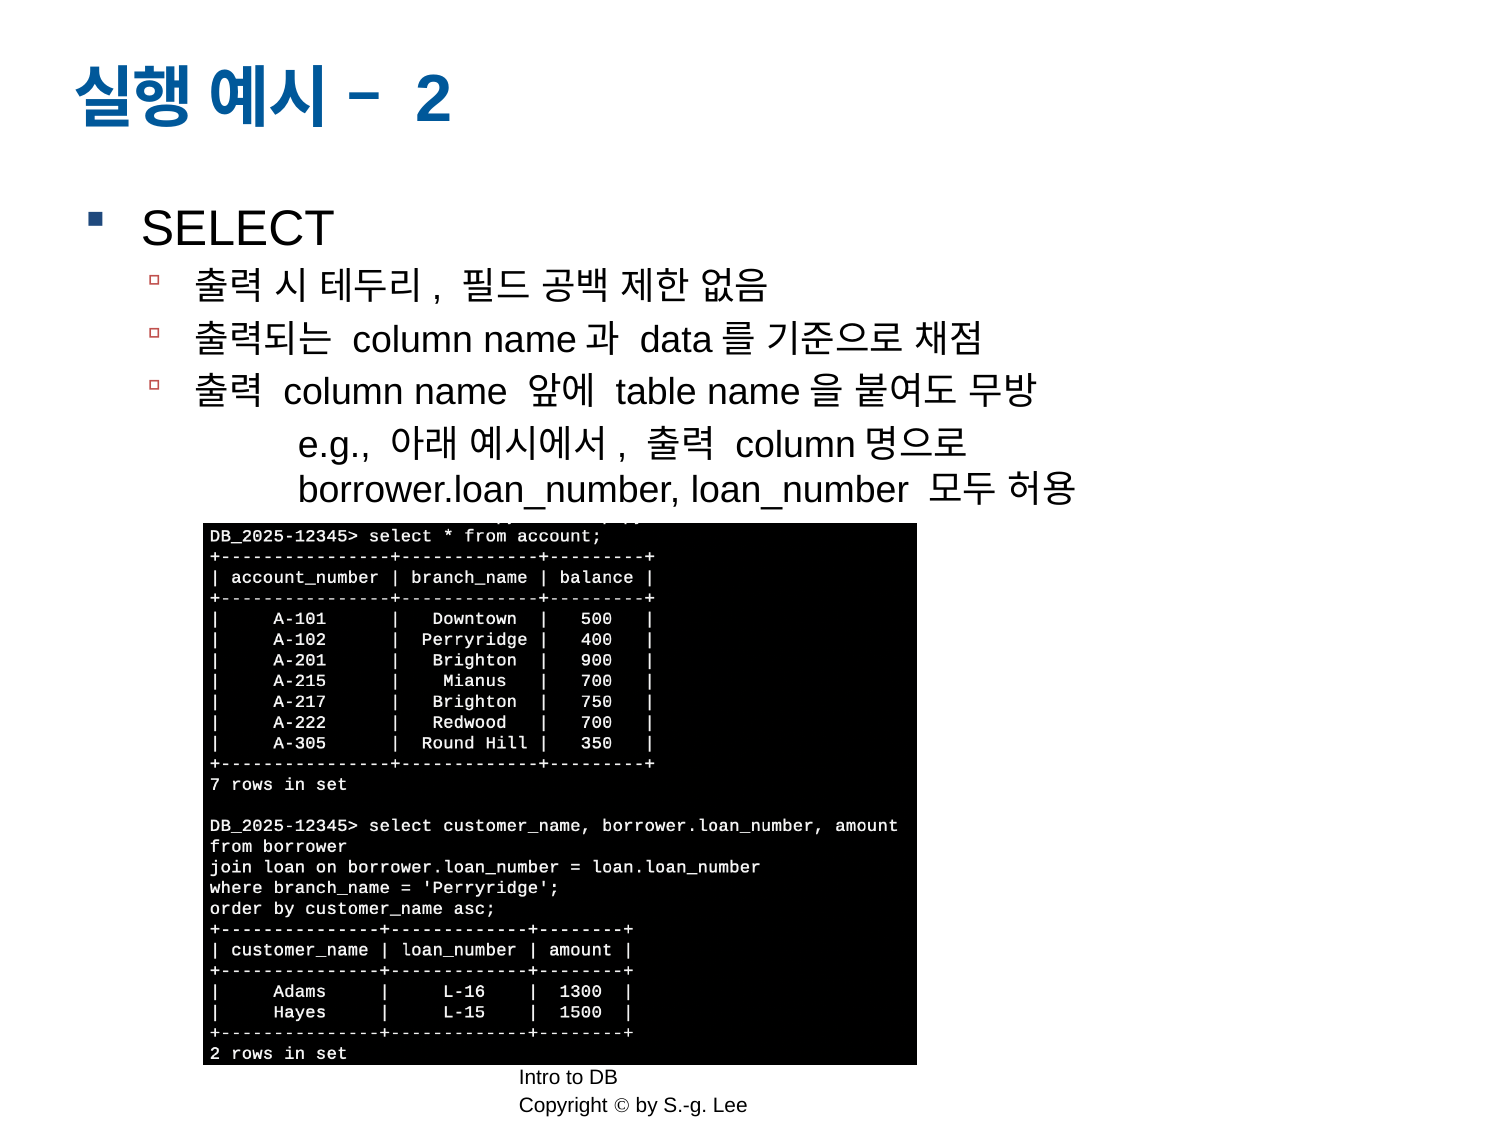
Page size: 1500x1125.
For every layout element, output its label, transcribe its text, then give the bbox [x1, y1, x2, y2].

picture [203, 523, 917, 1066]
title 실행 예시 – 2 [58, 46, 1425, 153]
list SELECT 출력 시 테두리, 필드 공백 제한 없음 출력되는 column name과 data를 기준으로 채점 출력 column name 앞에 table name을 붙여도 무방 e.g., 아래 예시에서, 출력 column명으로 borrower.loan_number, loan_number 모두 허용 [58, 187, 1425, 1043]
